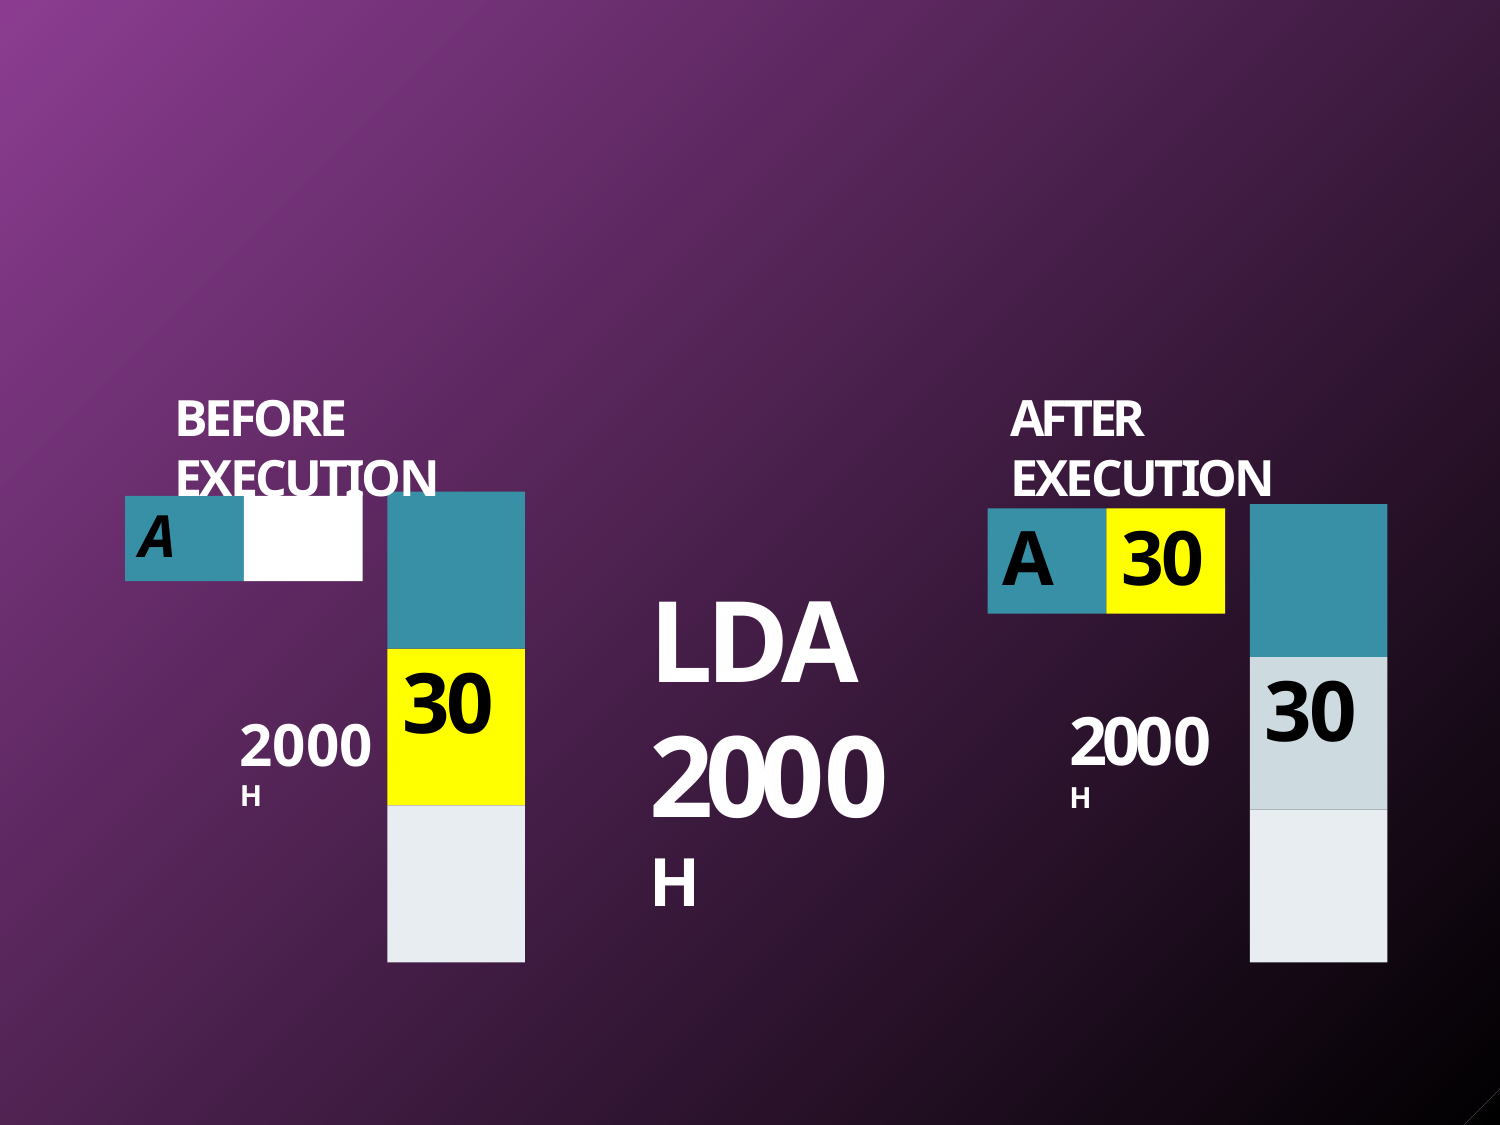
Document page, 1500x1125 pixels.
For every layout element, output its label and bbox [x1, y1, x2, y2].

text_box [387, 508, 1107, 963]
text_box [1249, 503, 1388, 810]
text_box [243, 491, 526, 806]
text_box [0, 0, 1500, 1125]
